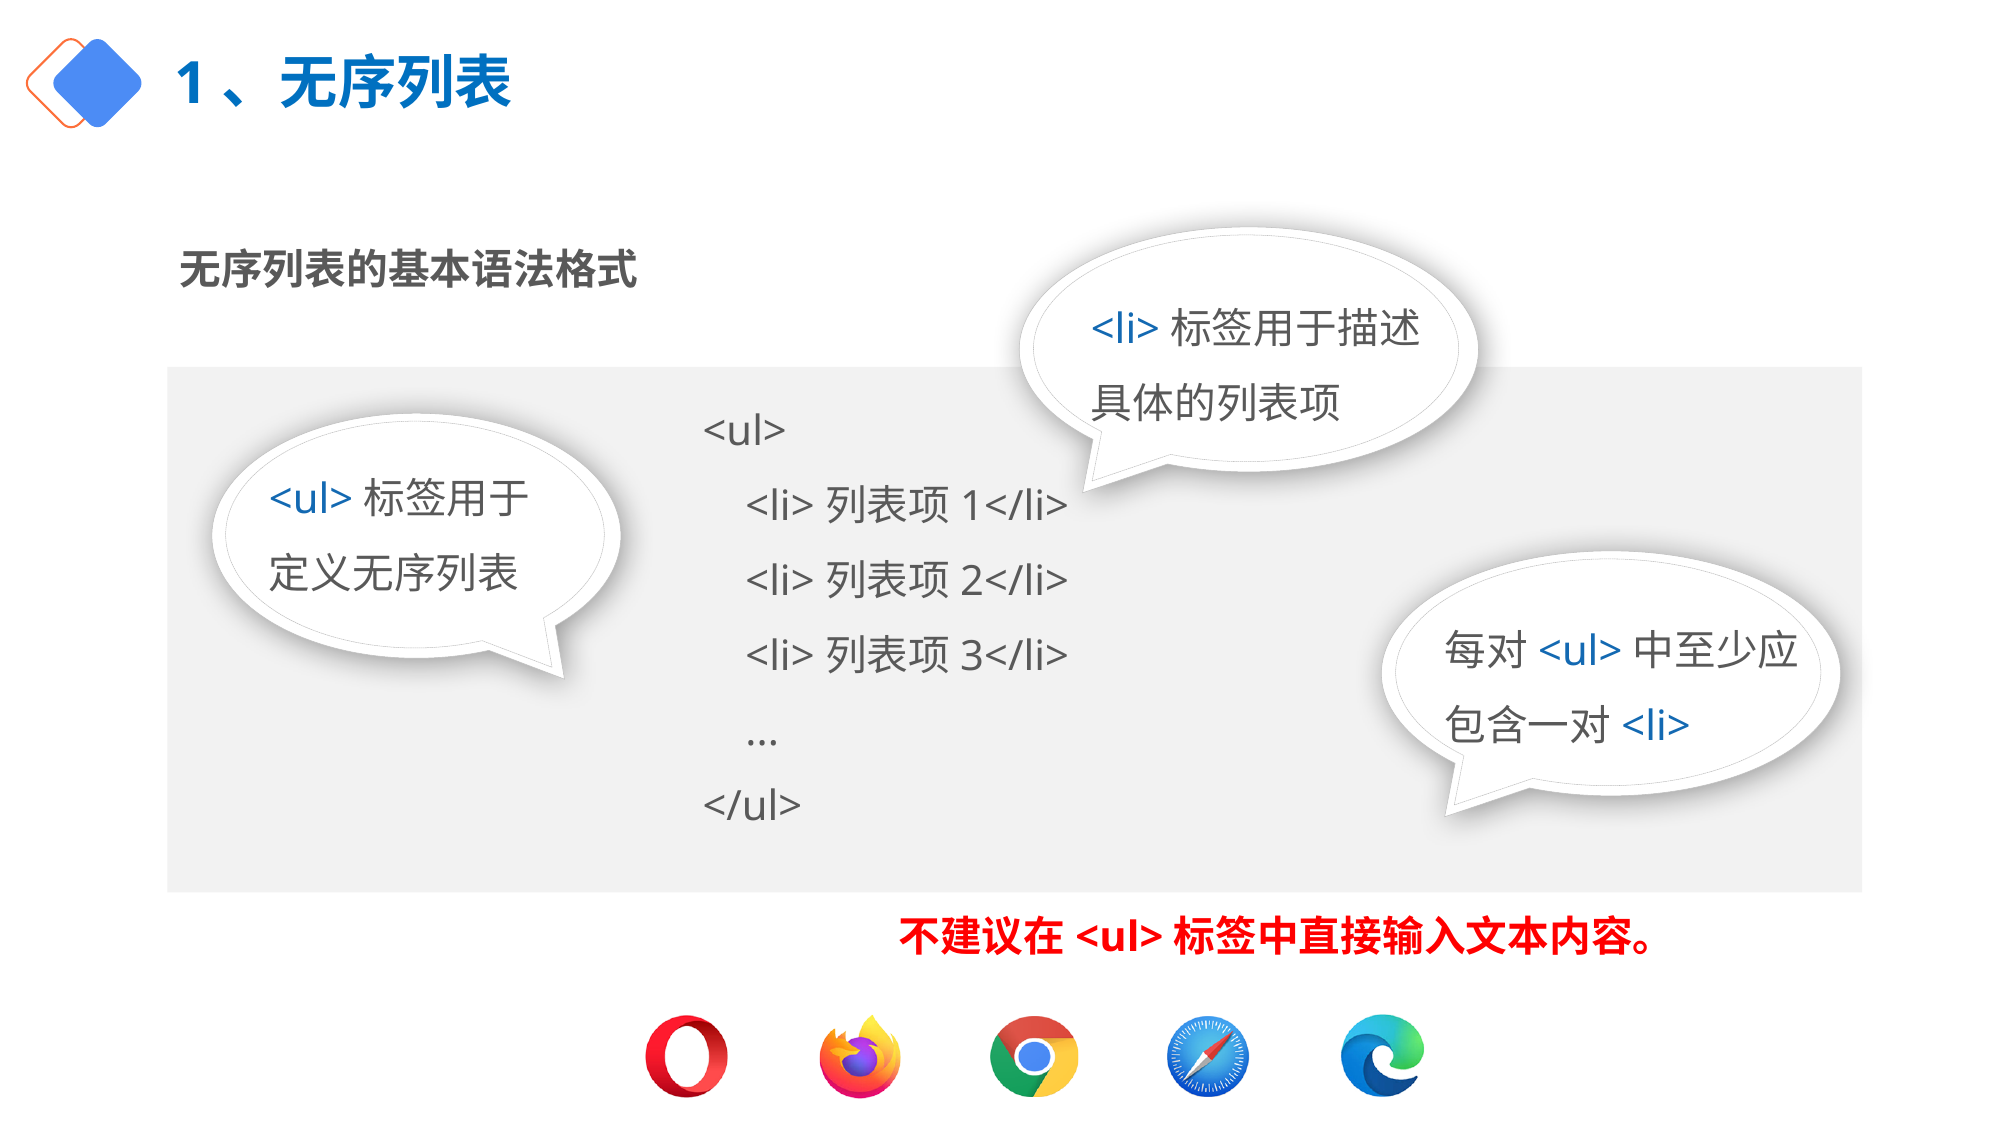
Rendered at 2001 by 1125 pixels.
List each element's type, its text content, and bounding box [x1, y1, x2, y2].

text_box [211, 413, 621, 659]
picture [568, 999, 1545, 1110]
text_box 无序列表的基本语法格式 [159, 207, 1460, 303]
text_box <ul> <li>列表项1</li> <li>列表项2</li> <li>列表项3</li> ... </ul> [687, 371, 1107, 837]
title 1、无序列表 [159, 25, 929, 144]
text_box 不建议在<ul>标签中直接输入文本内容。 [883, 877, 1863, 968]
text_box [166, 366, 1863, 893]
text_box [1381, 550, 1841, 796]
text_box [1019, 226, 1479, 472]
